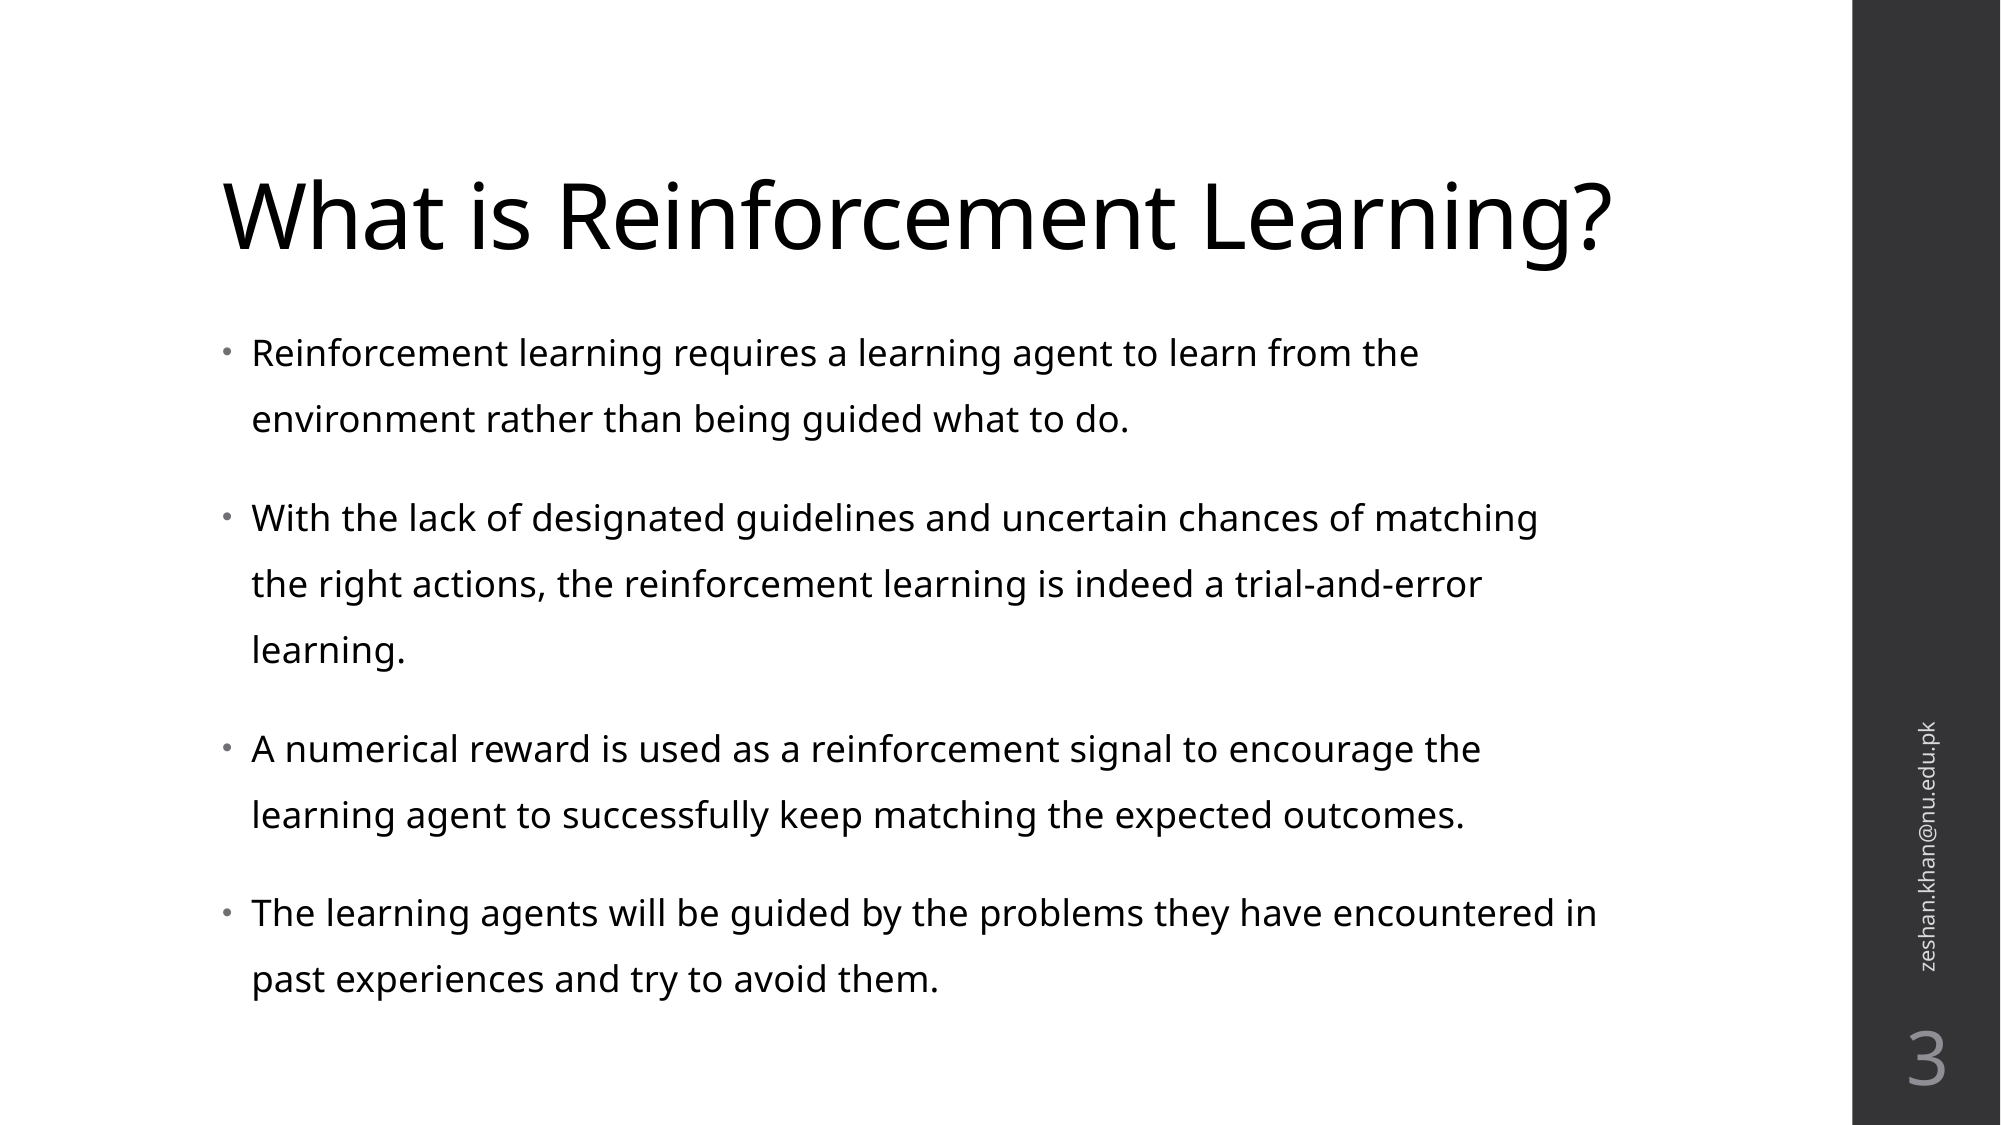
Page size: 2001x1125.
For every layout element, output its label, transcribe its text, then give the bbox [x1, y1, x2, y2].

footer zeshan.khan@nu.edu.pk [1897, 400, 1958, 988]
title What is Reinforcement Learning? [206, 60, 1797, 278]
list Reinforcement learning requires a learning agent to learn from the environment rather than being guided what to do. With the lack of designated guidelines and uncertain chances of matching the right actions, the reinforcement learning is indeed a trial-and-error learning. A numerical reward is used as a reinforcement signal to encourage the learning agent to successfully keep matching the expected outcomes. The learning agents will be guided by the problems they have encountered in past experiences and try to avoid them. [206, 299, 1617, 1014]
slide_number 3 [1852, 1012, 2000, 1110]
